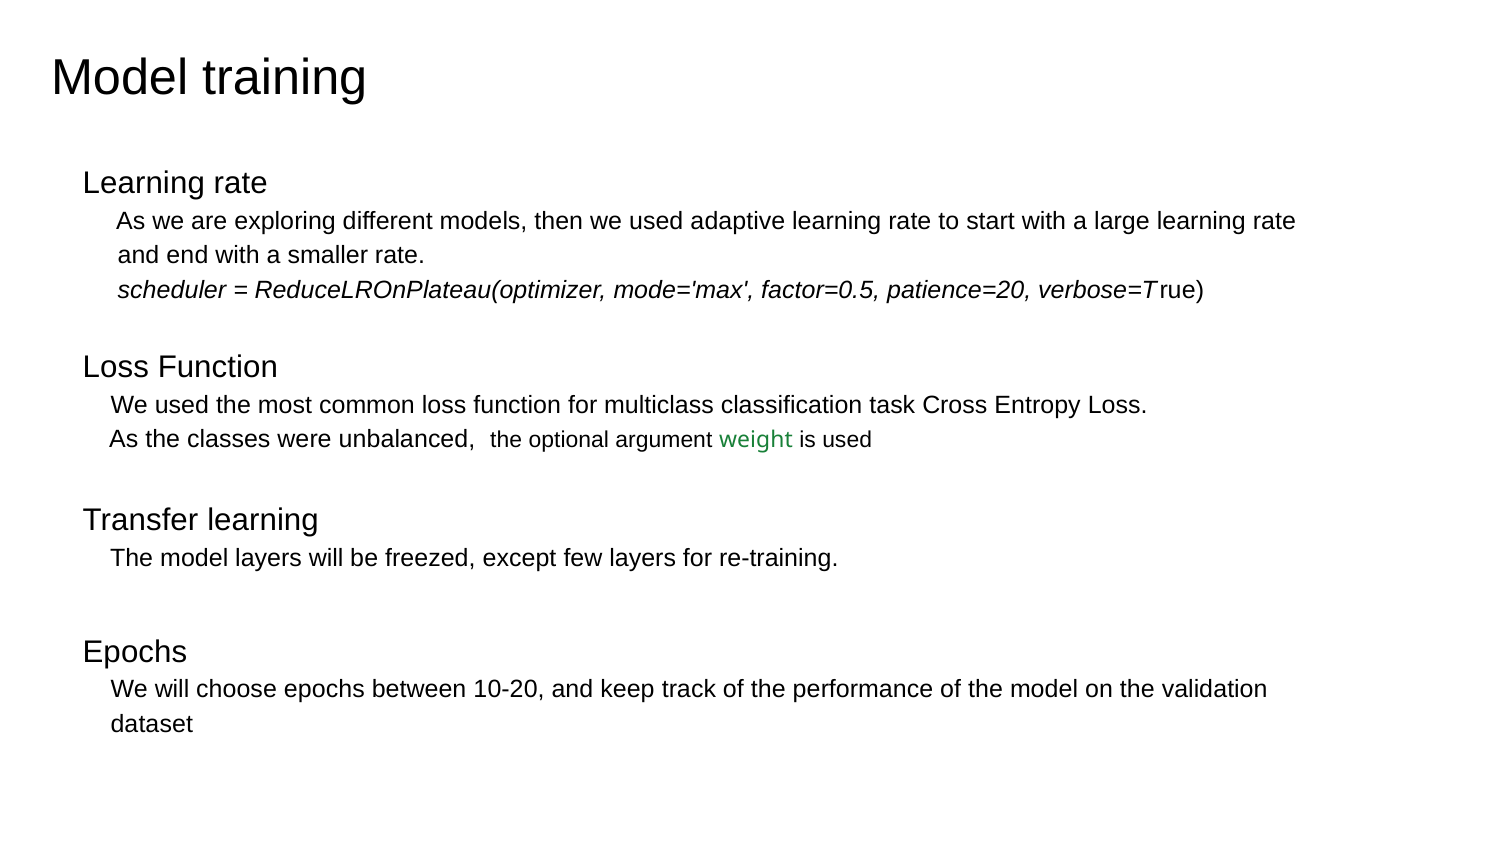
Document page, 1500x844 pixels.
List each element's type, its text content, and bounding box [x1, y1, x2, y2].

list Transfer learning The model layers will be freezed, except few layers for re-training. [82, 478, 1331, 610]
title Model training [51, 28, 1449, 123]
list Loss Function We used the most common loss function for multiclass classification task Cross Entropy Loss. As the classes were unbalanced, the optional argument weight is used [82, 325, 1331, 478]
list Learning rate As we are exploring different models, then we used adaptive learning rate to start with a large learning rate and end with a smaller rate. scheduler = ReduceLROnPlateau(optimizer, mode='max', factor=0.5, patience=20, verbose=True) [82, 141, 1331, 325]
list Epochs We will choose epochs between 10-20, and keep track of the performance of the model on the validation dataset [82, 610, 1331, 764]
